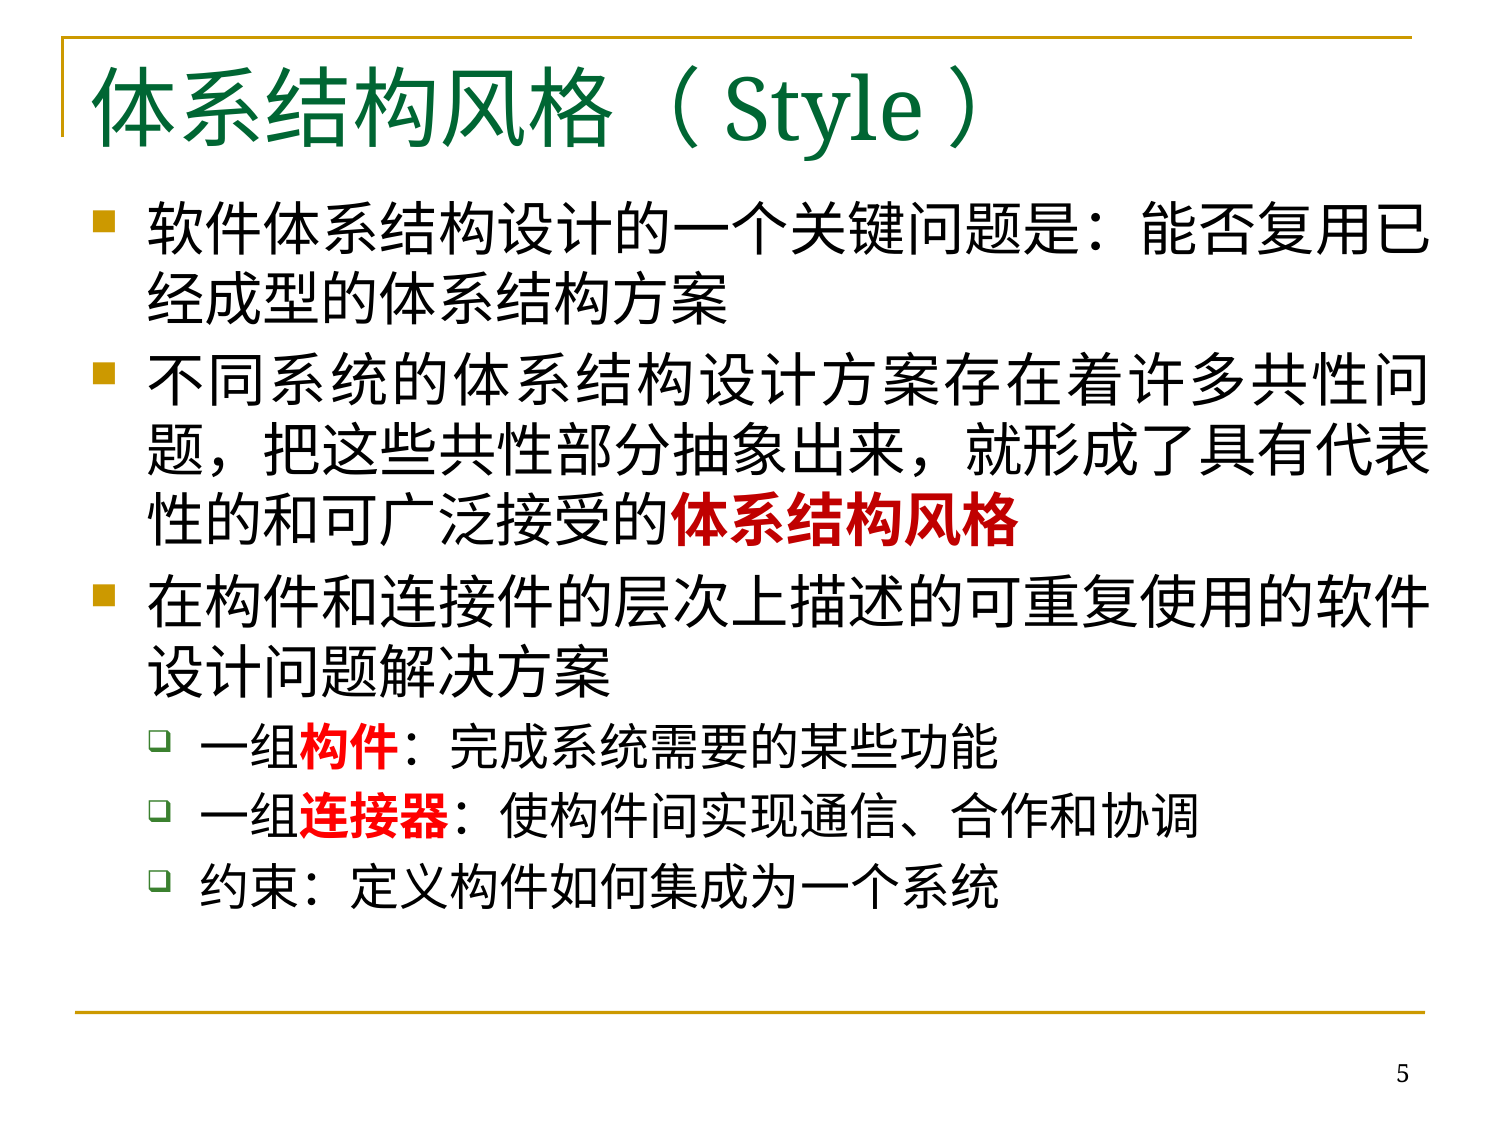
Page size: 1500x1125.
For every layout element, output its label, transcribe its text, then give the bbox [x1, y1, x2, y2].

text_box 5 [1074, 1024, 1425, 1100]
title 体系结构风格（Style） [75, 45, 1425, 173]
list 软件体系结构设计的一个关键问题是：能否复用已经成型的体系结构方案 不同系统的体系结构设计方案存在着许多共性问题，把这些共性部分抽象出来，就形成了具有代表性的和可广泛接受的体系结构风格 在构件和连接件的层次上描述的可重复使用的软件设计问题解决方案 一组构件：完成系统需要的某些功能 一组连接器：使构件间实现通信、合作和协调 约束：定义构件如何集成为一个系统 [75, 184, 1447, 1000]
